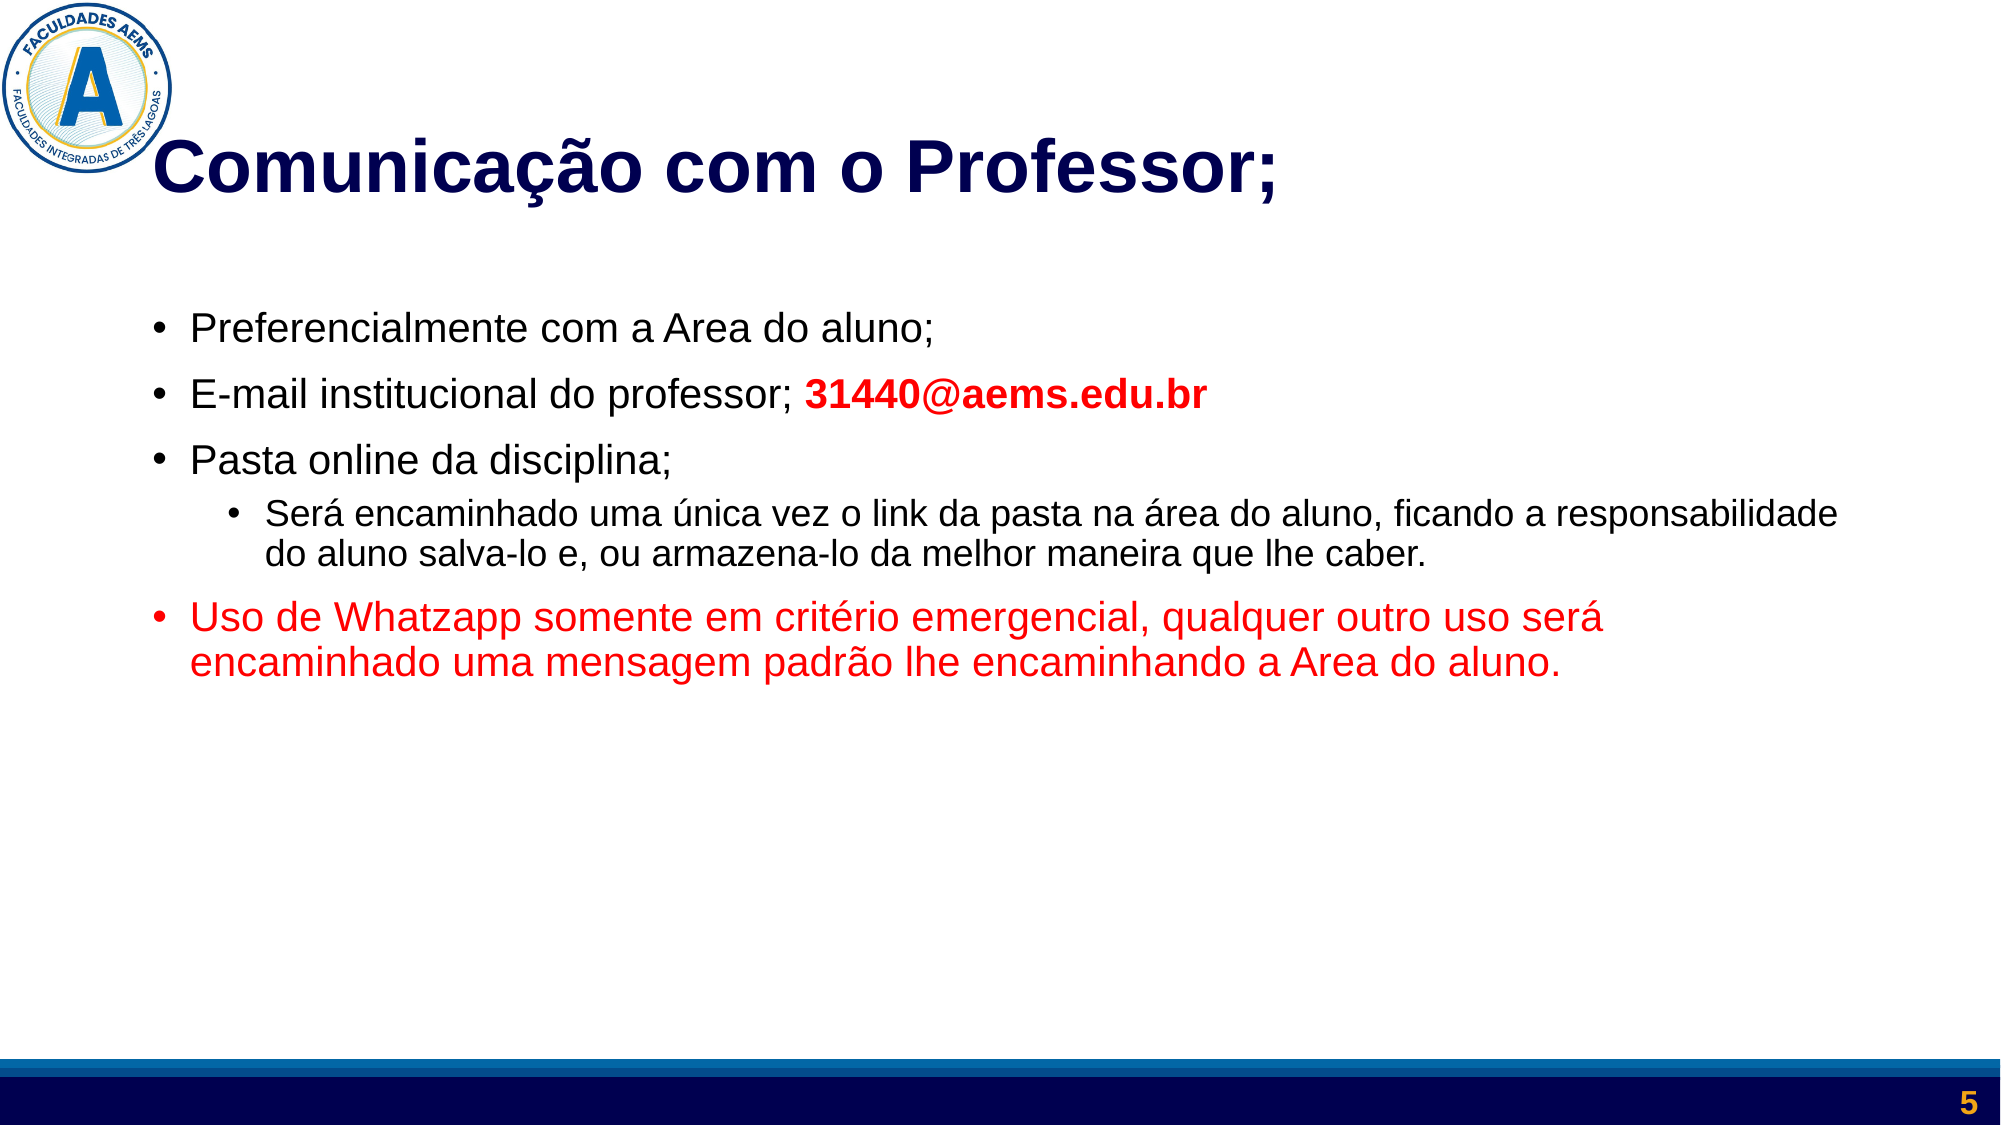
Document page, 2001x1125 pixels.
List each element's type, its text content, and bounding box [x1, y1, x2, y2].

title Comunicação com o Professor; [137, 59, 1863, 278]
list Preferencialmente com a Area do aluno; E-mail institucional do professor; 31440@aems.edu.br Pasta online da disciplina; Será encaminhado uma única vez o link da pasta na área do aluno, ficando a responsabilidade do aluno salva-lo e, ou armazena-lo da melhor maneira que lhe caber. Uso de Whatzapp somente em critério emergencial, qualquer outro uso será encaminhado uma mensagem padrão lhe encaminhando a Area do aluno. [137, 299, 1863, 1014]
picture [0, 1, 173, 175]
